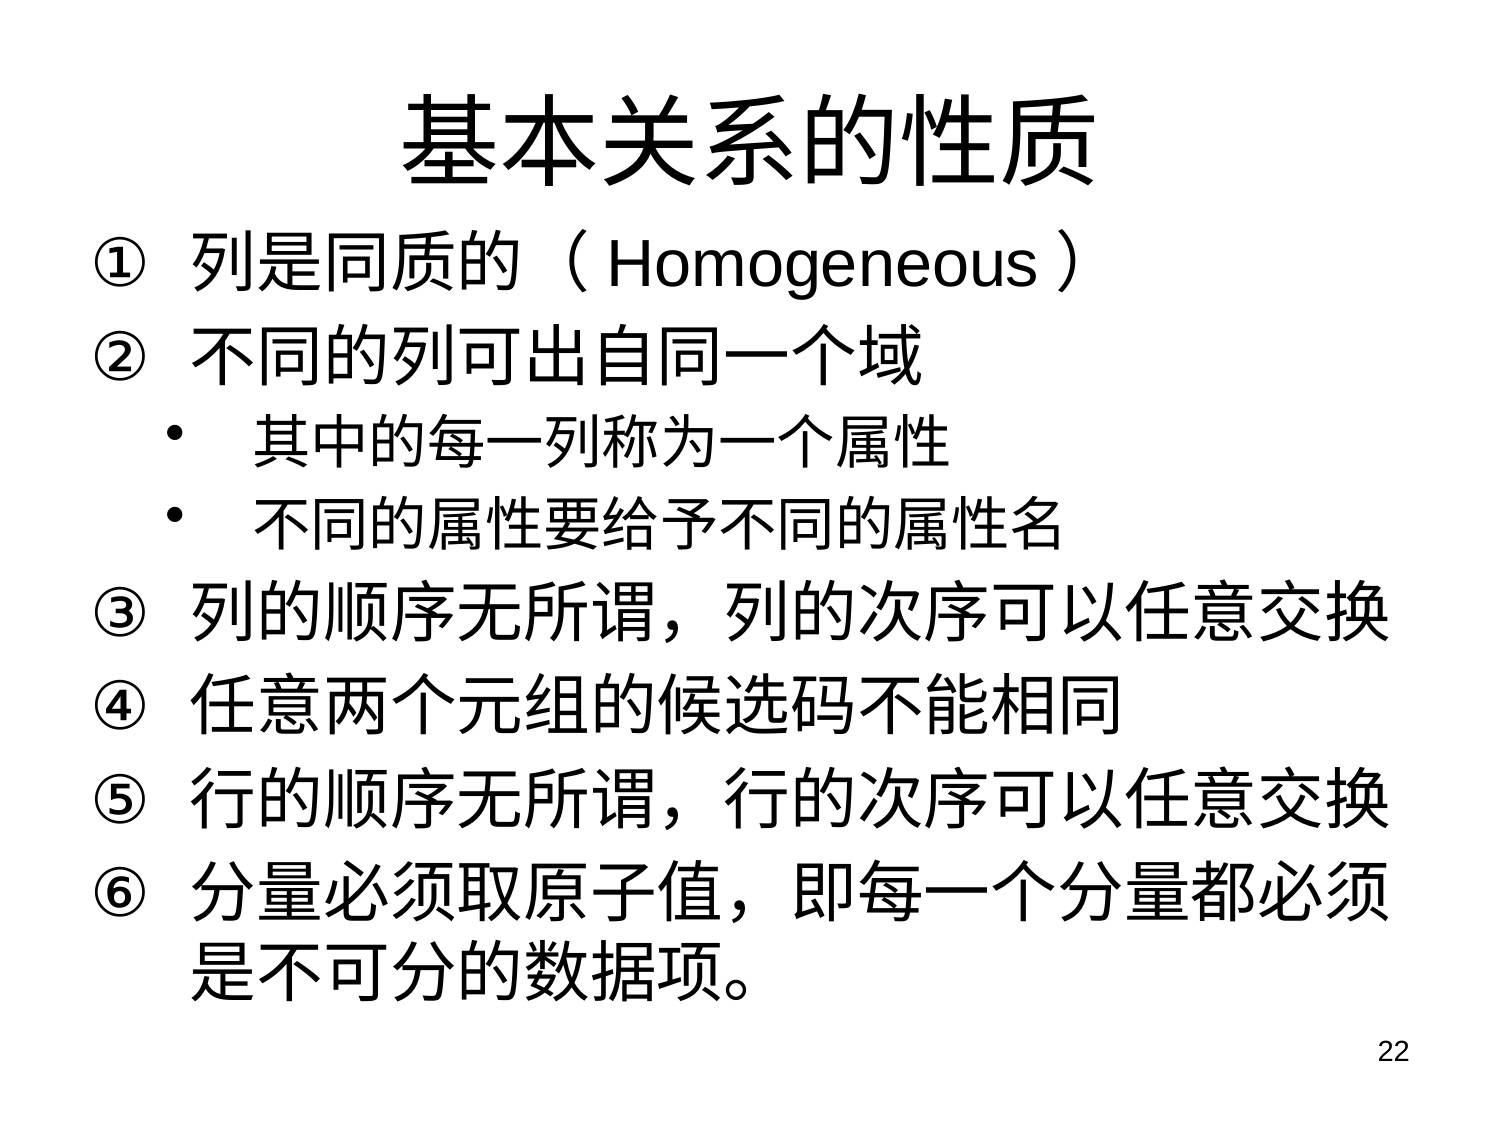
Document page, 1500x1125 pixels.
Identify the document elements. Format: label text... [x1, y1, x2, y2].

list 列是同质的（Homogeneous） 不同的列可出自同一个域 其中的每一列称为一个属性 不同的属性要给予不同的属性名 列的顺序无所谓，列的次序可以任意交换 任意两个元组的候选码不能相同 行的顺序无所谓，行的次序可以任意交换 分量必须取原子值，即每一个分量都必须是不可分的数据项。 [75, 212, 1425, 1050]
slide_number 22 [1074, 1024, 1426, 1103]
title 基本关系的性质 [75, 45, 1425, 212]
